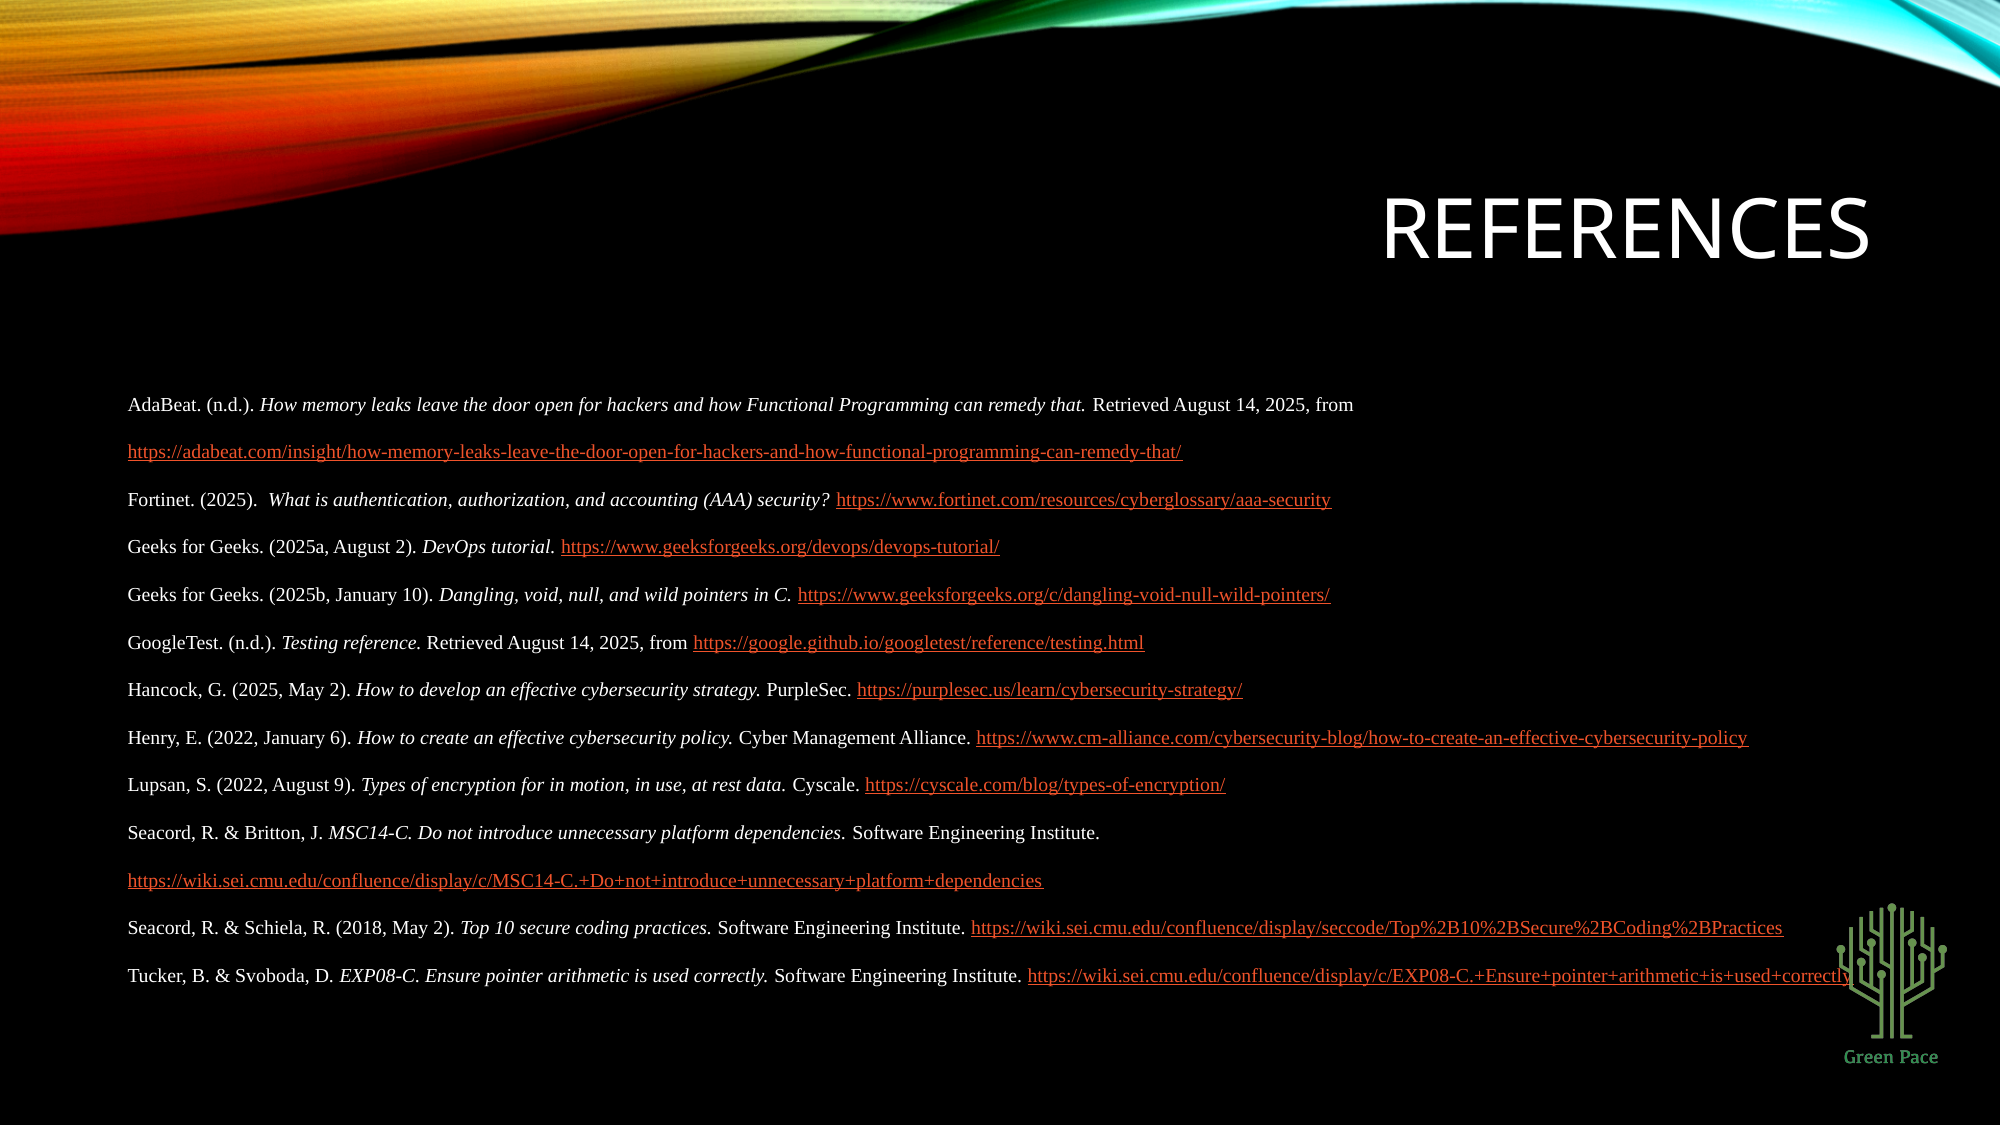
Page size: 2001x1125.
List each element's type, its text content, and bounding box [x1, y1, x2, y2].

list AdaBeat. (n.d.). How memory leaks leave the door open for hackers and how Functional Programming can remedy that. Retrieved August 14, 2025, from https://adabeat.com/insight/how-memory-leaks-leave-the-door-open-for-hackers-and-how-functional-programming-can-remedy-that/ Fortinet. (2025). What is authentication, authorization, and accounting (AAA) security? https://www.fortinet.com/resources/cyberglossary/aaa-security Geeks for Geeks. (2025a, August 2). DevOps tutorial. https://www.geeksforgeeks.org/devops/devops-tutorial/ Geeks for Geeks. (2025b, January 10). Dangling, void, null, and wild pointers in C. https://www.geeksforgeeks.org/c/dangling-void-null-wild-pointers/ GoogleTest. (n.d.). Testing reference. Retrieved August 14, 2025, from https://google.github.io/googletest/reference/testing.html Hancock, G. (2025, May 2). How to develop an effective cybersecurity strategy. PurpleSec. https://purplesec.us/learn/cybersecurity-strategy/ Henry, E. (2022, January 6). How to create an effective cybersecurity policy. Cyber Management Alliance. https://www.cm-alliance.com/cybersecurity-blog/how-to-create-an-effective-cybersecurity-policy Lupsan, S. (2022, August 9). Types of encryption for in motion, in use, at rest data. Cyscale. https://cyscale.com/blog/types-of-encryption/ Seacord, R. & Britton, J. MSC14-C. Do not introduce unnecessary platform dependencies. Software Engineering Institute. https://wiki.sei.cmu.edu/confluence/display/c/MSC14-C.+Do+not+introduce+unnecessary+platform+dependencies Seacord, R. & Schiela, R. (2018, May 2). Top 10 secure coding practices. Software Engineering Institute. https://wiki.sei.cmu.edu/confluence/display/seccode/Top%2B10%2BSecure%2BCoding%2BPractices Tucker, B. & Svoboda, D. EXP08-C. Ensure pointer arithmetic is used correctly. Software Engineering Institute. https://wiki.sei.cmu.edu/confluence/display/c/EXP08-C.+Ensure+pointer+arithmetic+is+used+correctly [112, 360, 1888, 1021]
picture [0, 0, 2000, 237]
title REFERENCES [474, 125, 1888, 338]
picture [1817, 892, 1964, 1082]
